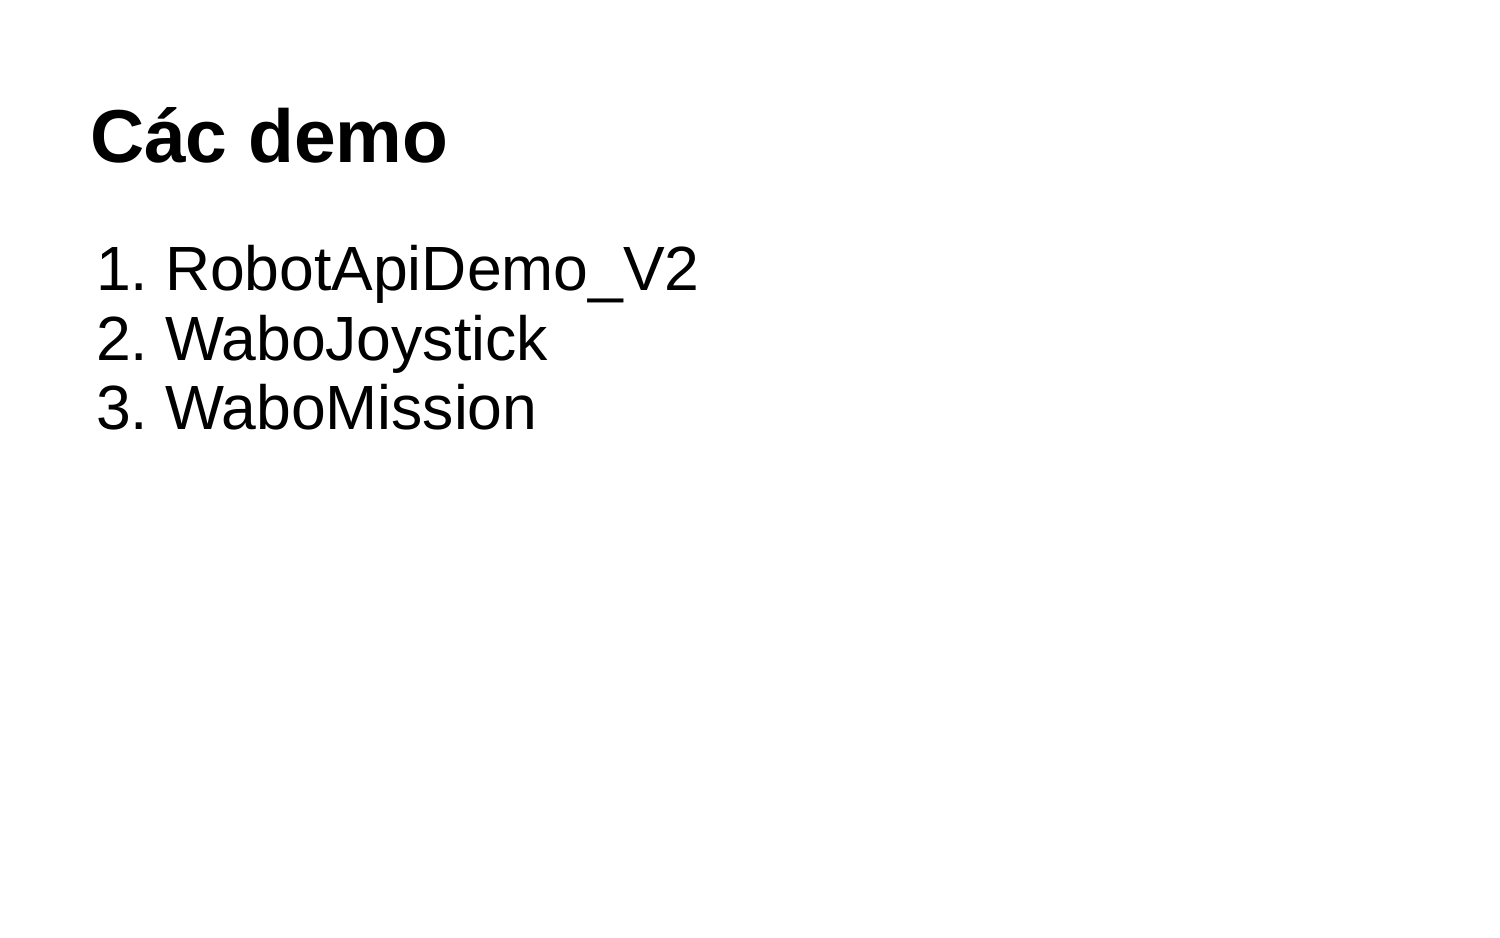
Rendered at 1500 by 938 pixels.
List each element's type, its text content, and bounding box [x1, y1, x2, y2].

list RobotApiDemo_V2 WaboJoystick WaboMission [75, 218, 1425, 898]
title Các demo [75, 37, 1425, 194]
